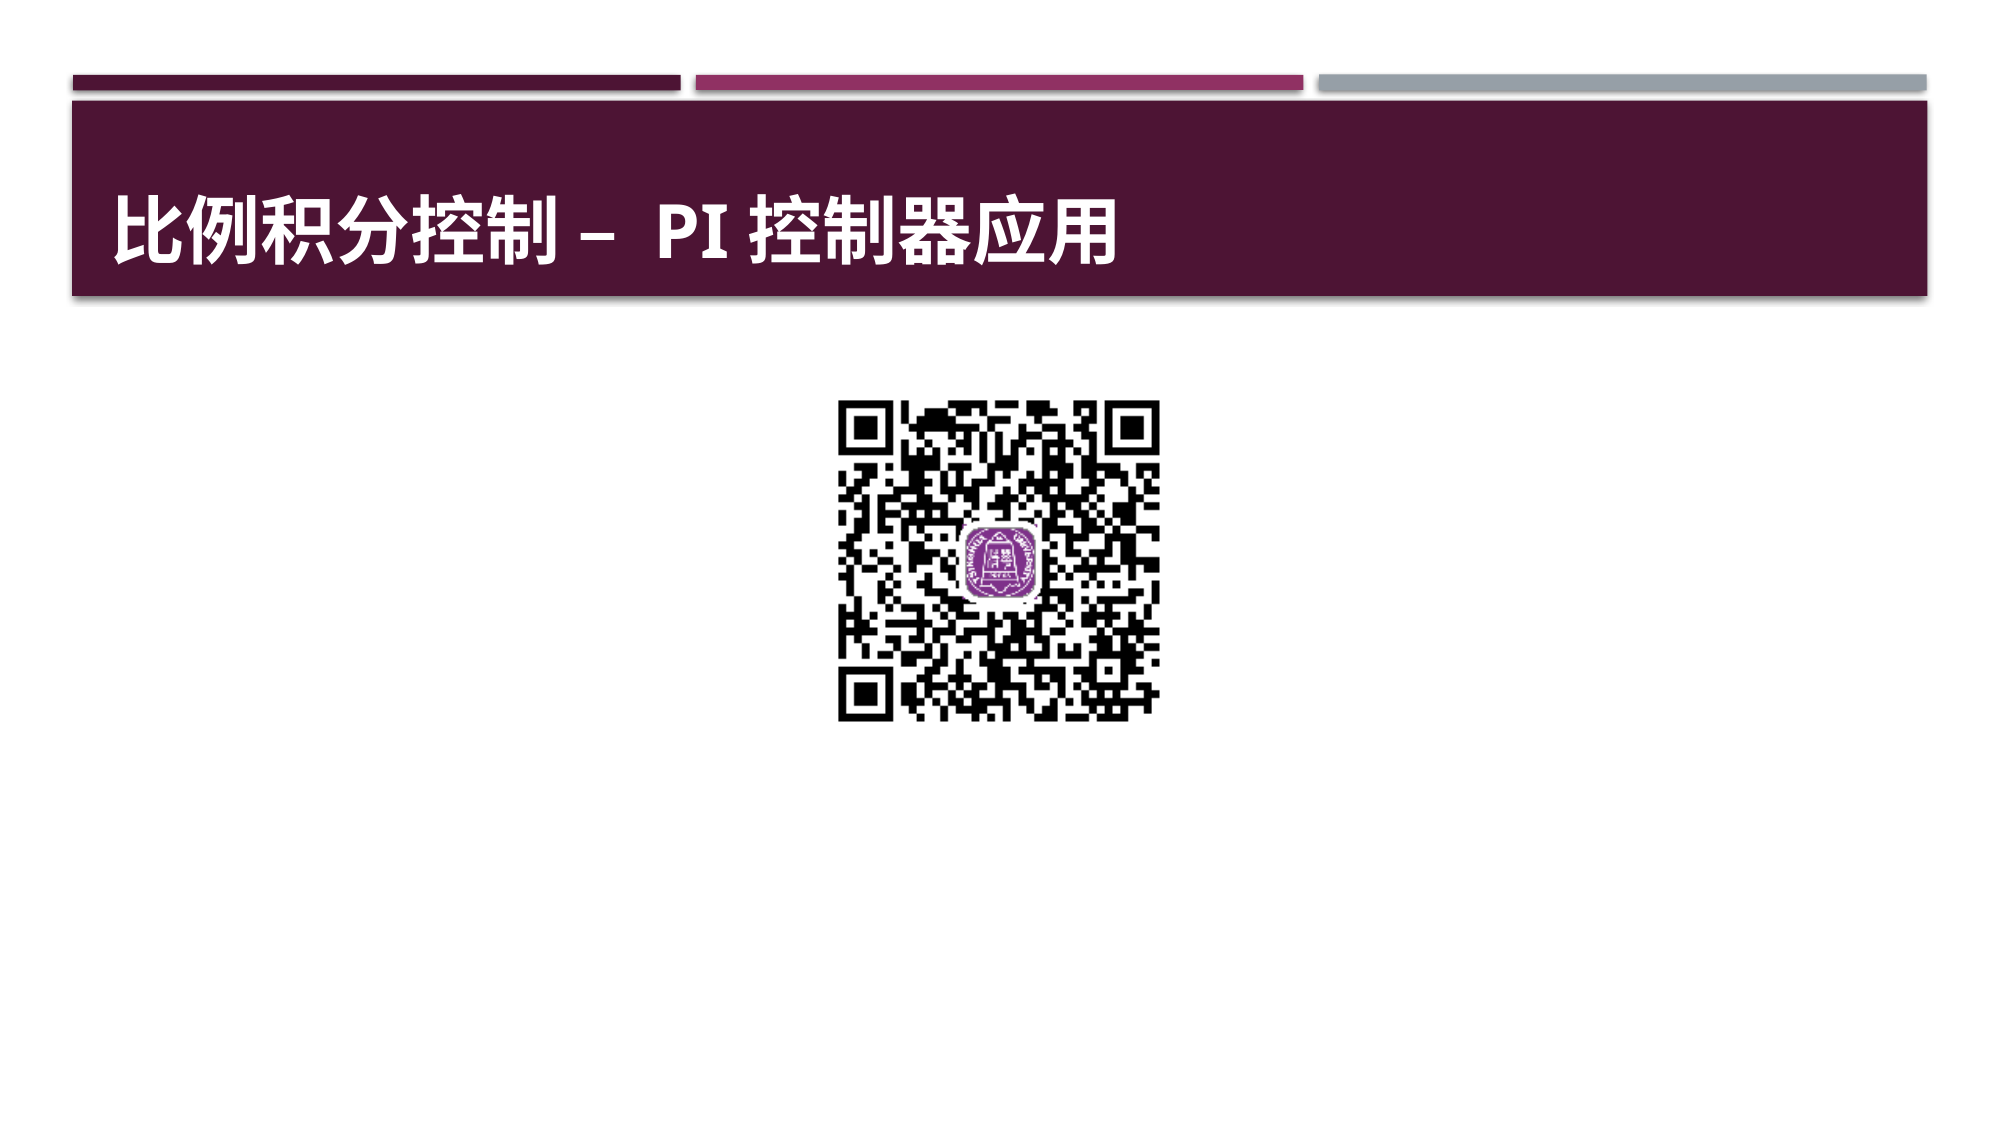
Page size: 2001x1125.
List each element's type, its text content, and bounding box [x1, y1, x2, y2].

picture [811, 374, 1188, 751]
title 比例积分控制 – PI控制器应用 [95, 115, 1905, 282]
